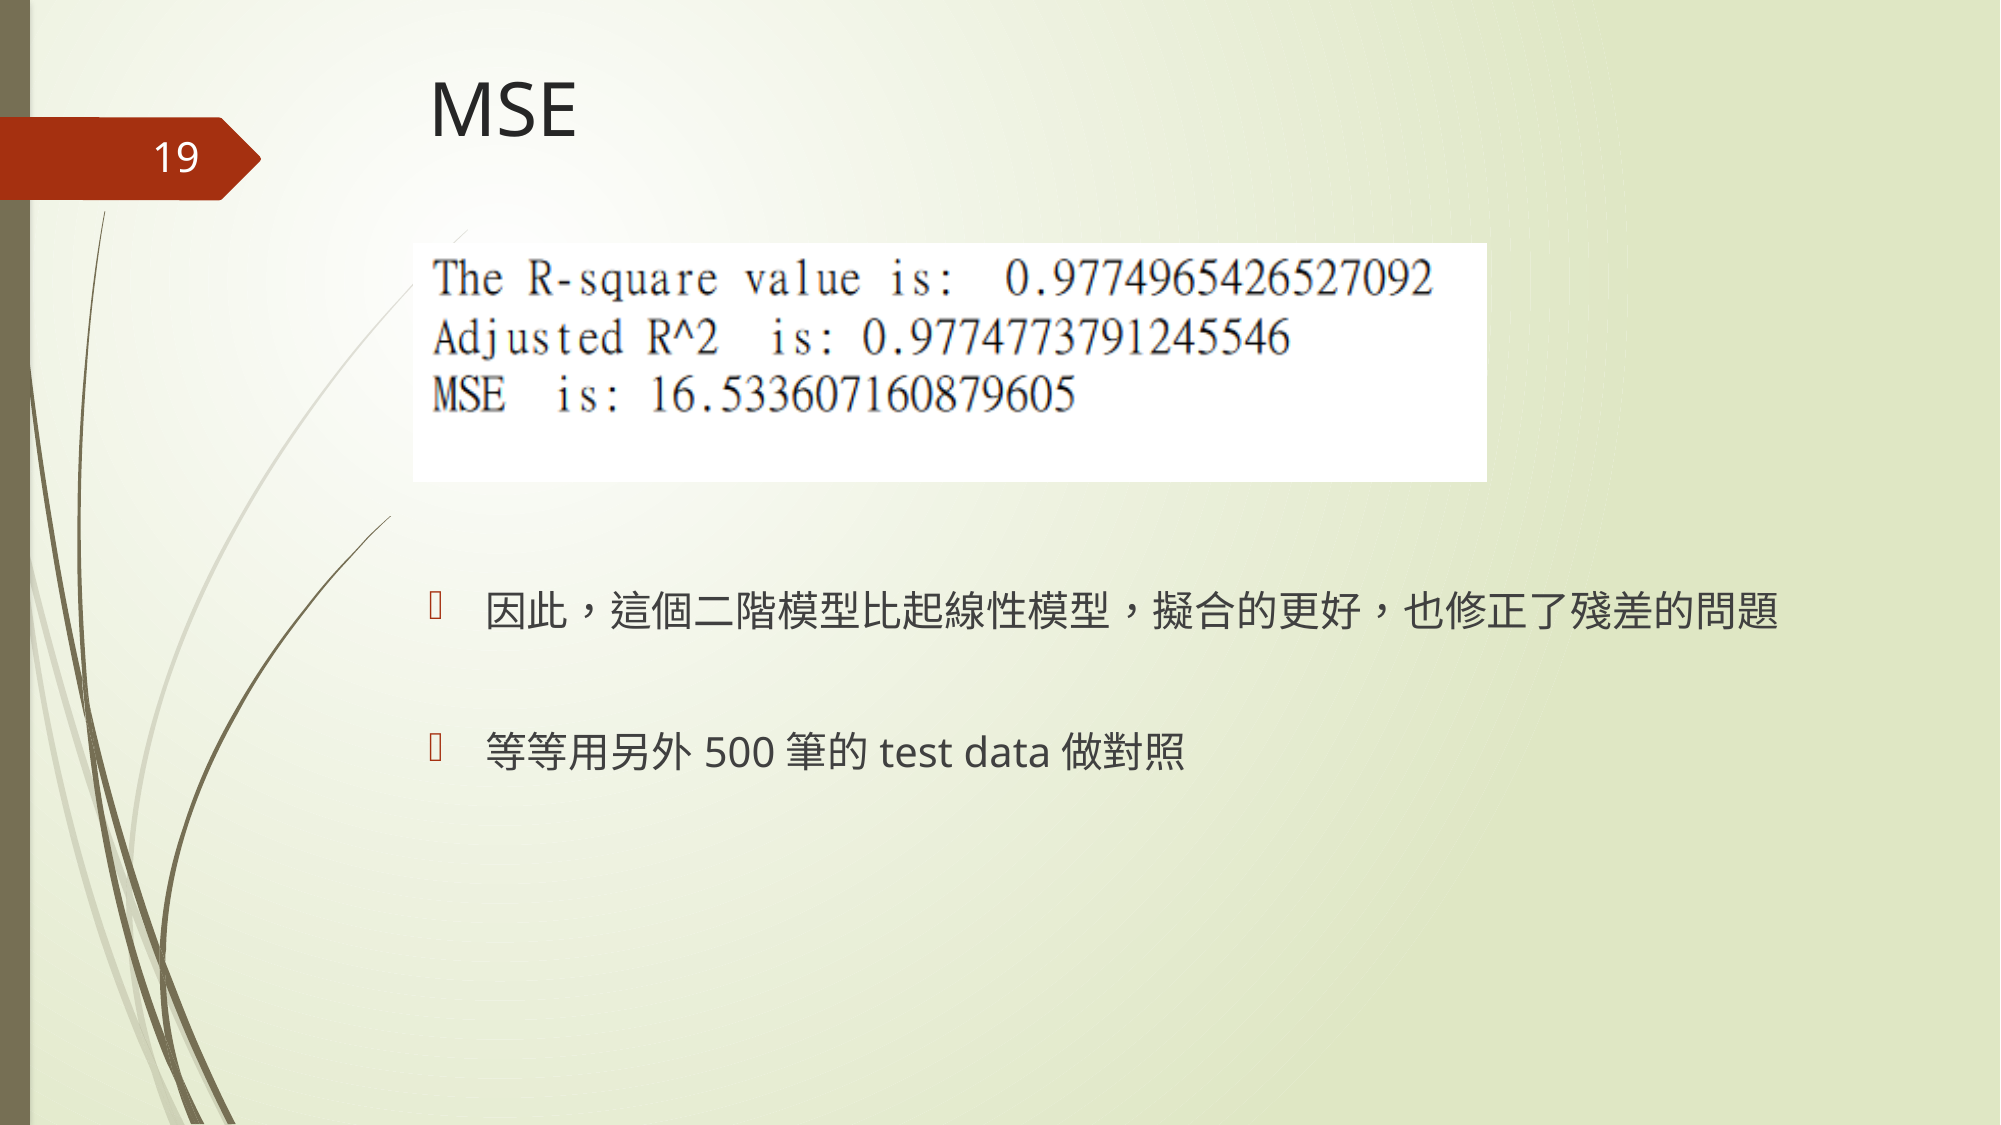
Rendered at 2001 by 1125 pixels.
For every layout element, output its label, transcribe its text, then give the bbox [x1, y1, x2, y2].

slide_number 19 [87, 129, 216, 190]
picture [413, 242, 1487, 482]
list 因此，這個二階模型比起線性模型，擬合的更好，也修正了殘差的問題 等等用另外500筆的test data做對照 [413, 576, 1877, 968]
